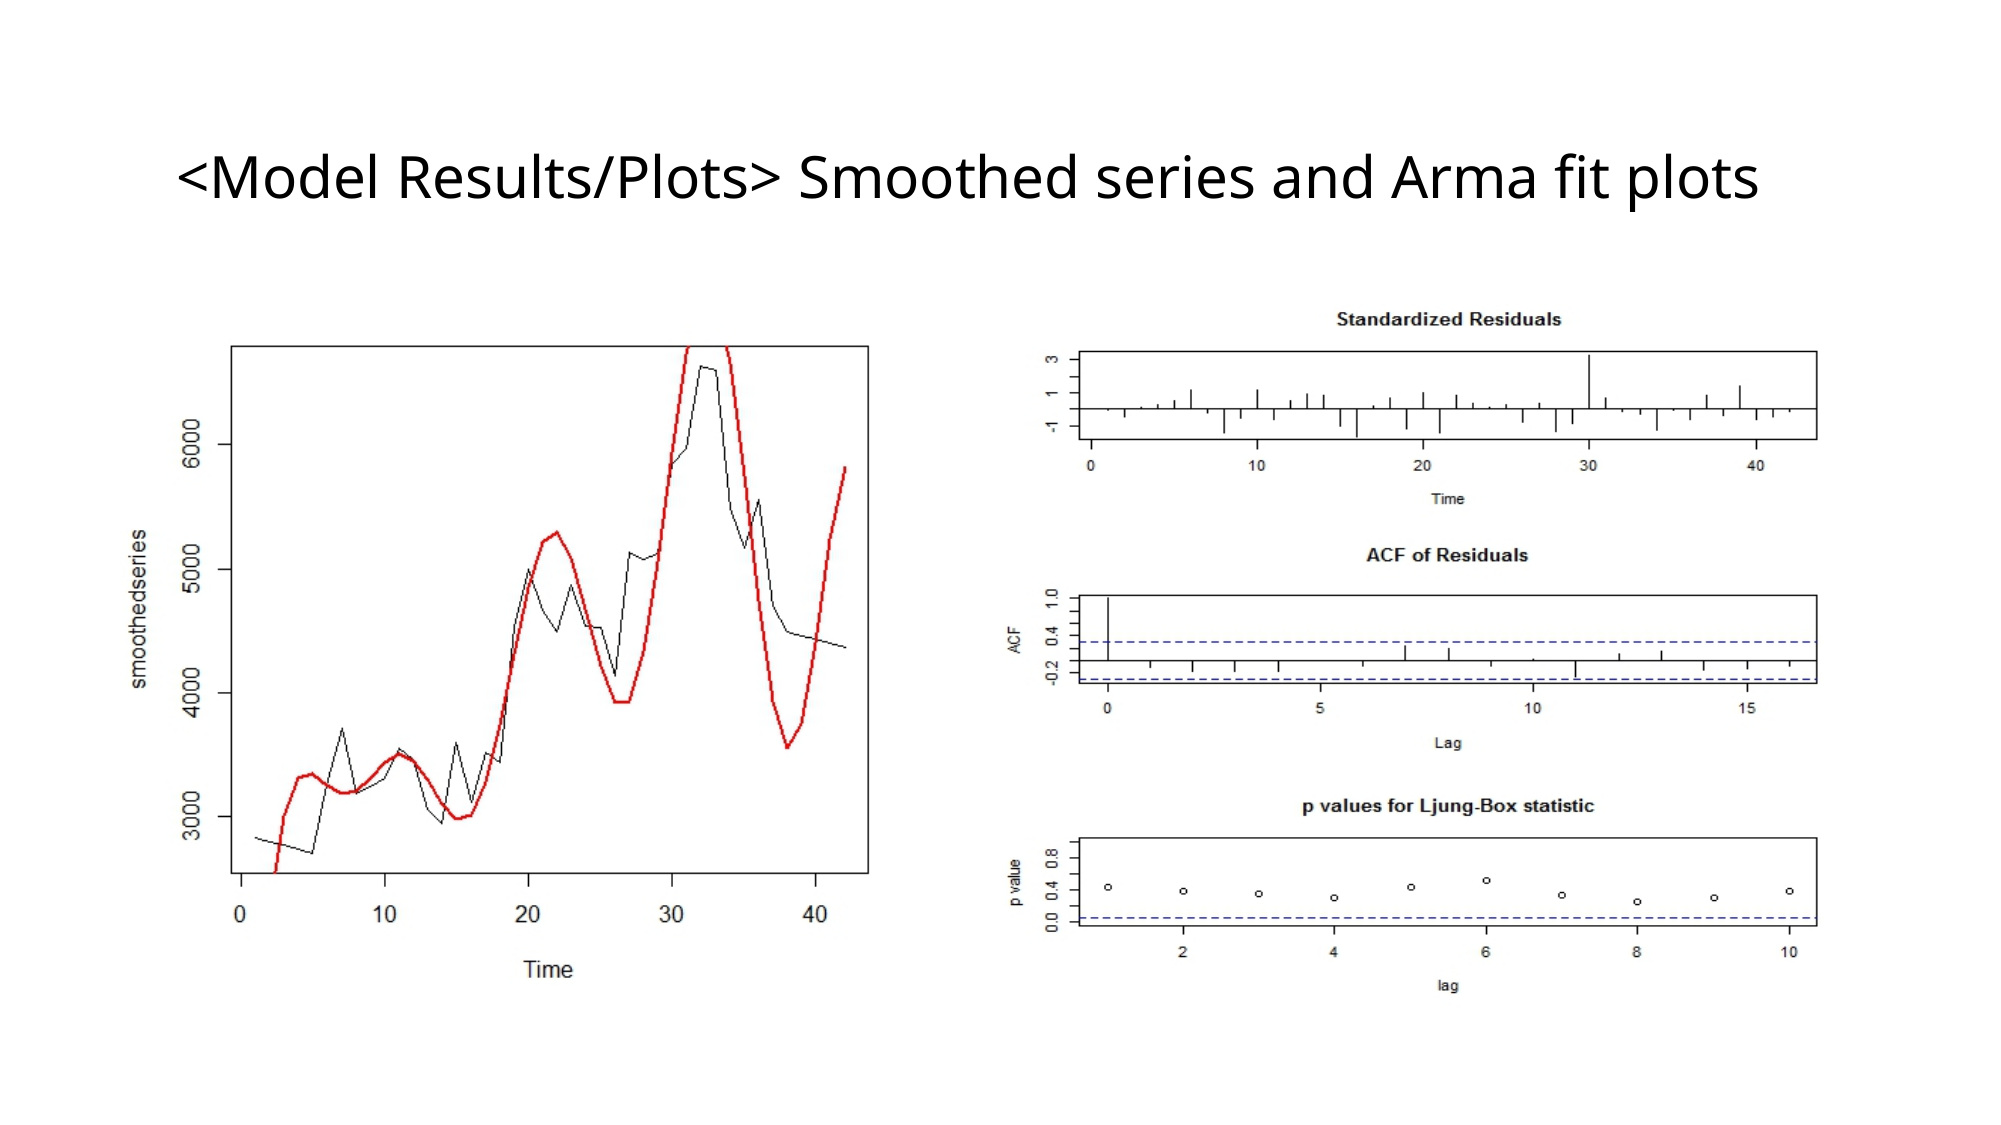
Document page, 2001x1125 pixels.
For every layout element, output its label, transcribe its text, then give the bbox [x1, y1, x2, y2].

title <Model Results/Plots> Smoothed series and Arma fit plots [137, 59, 1863, 278]
picture [120, 235, 926, 1012]
picture [1002, 283, 1857, 1012]
